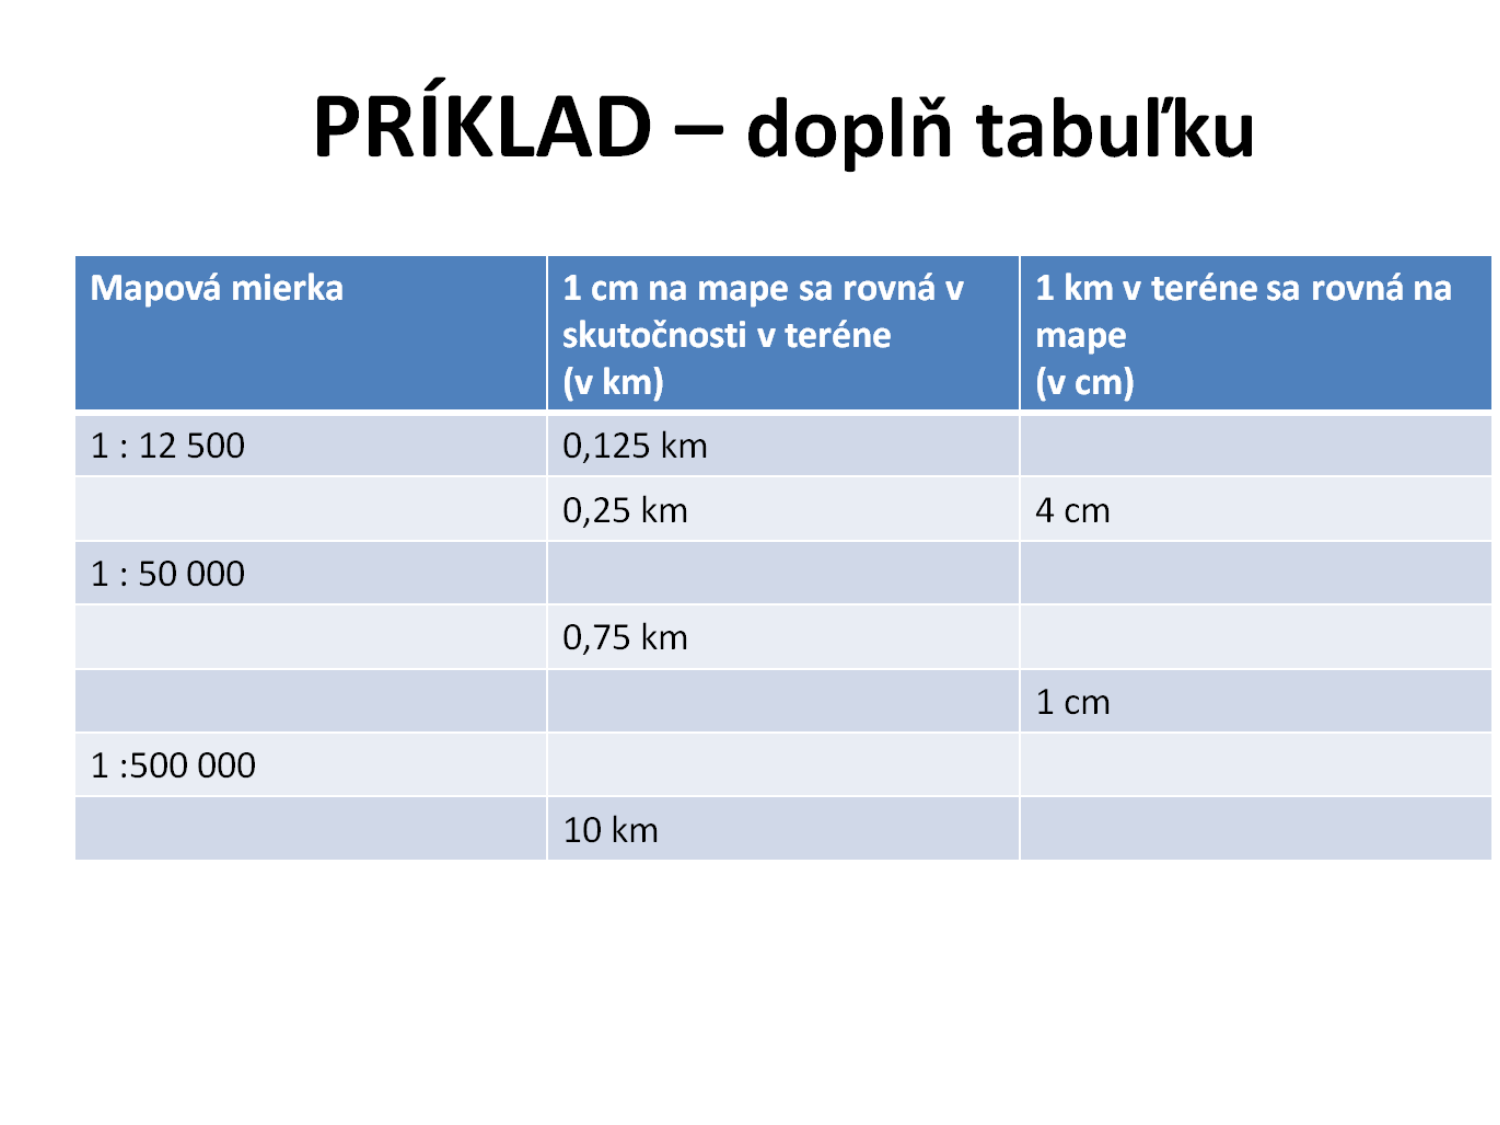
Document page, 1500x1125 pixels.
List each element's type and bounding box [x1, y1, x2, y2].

picture [0, 0, 1500, 894]
